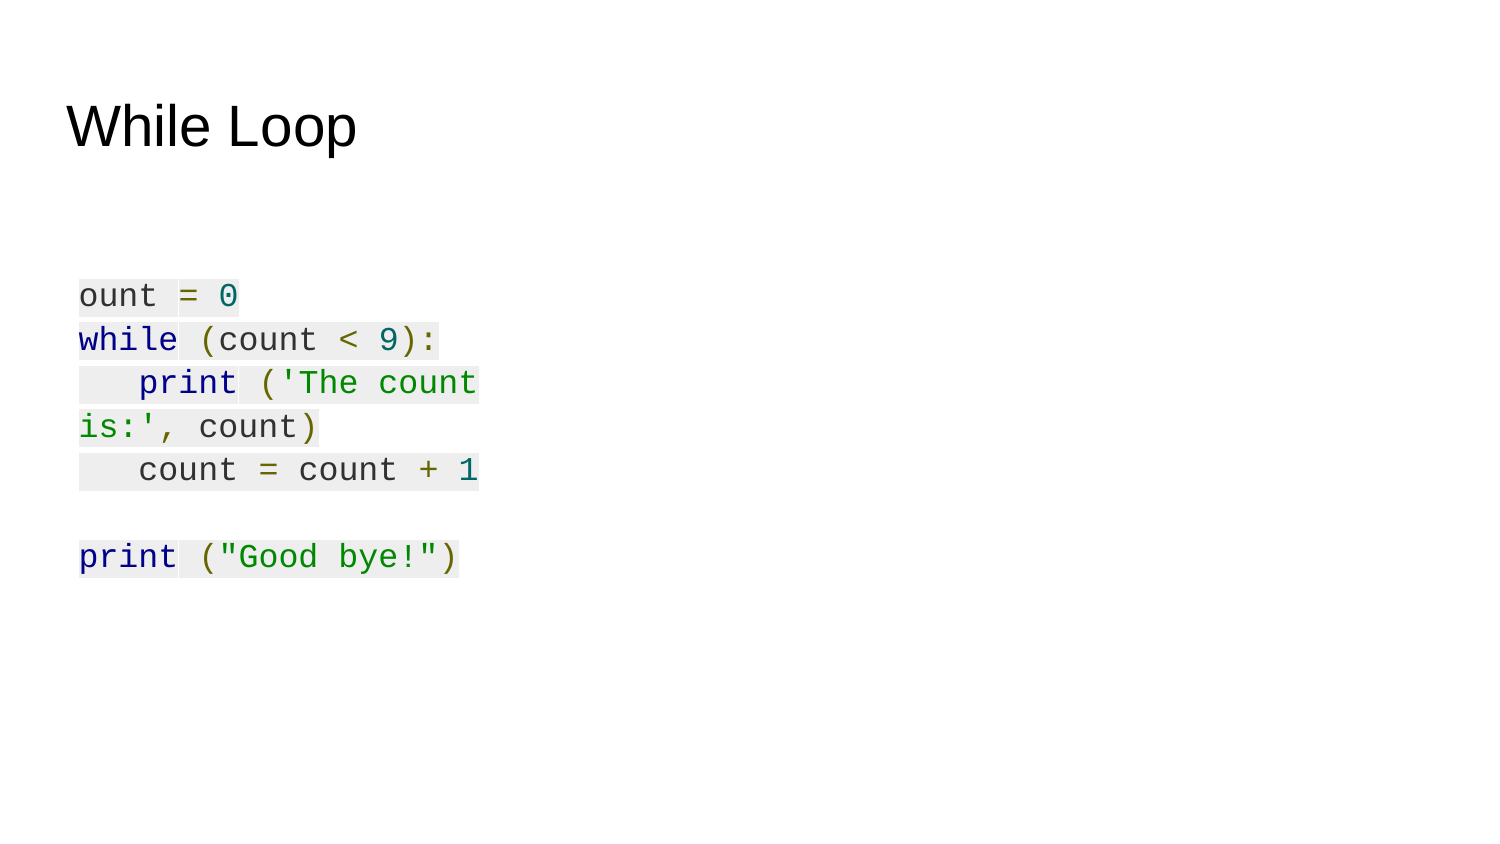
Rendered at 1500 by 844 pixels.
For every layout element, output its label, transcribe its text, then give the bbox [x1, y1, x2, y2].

title While Loop [51, 72, 1449, 167]
text_box ount = 0 while (count < 9): print ('The count is:', count) count = count + 1 print ("Good bye!") [63, 175, 556, 668]
